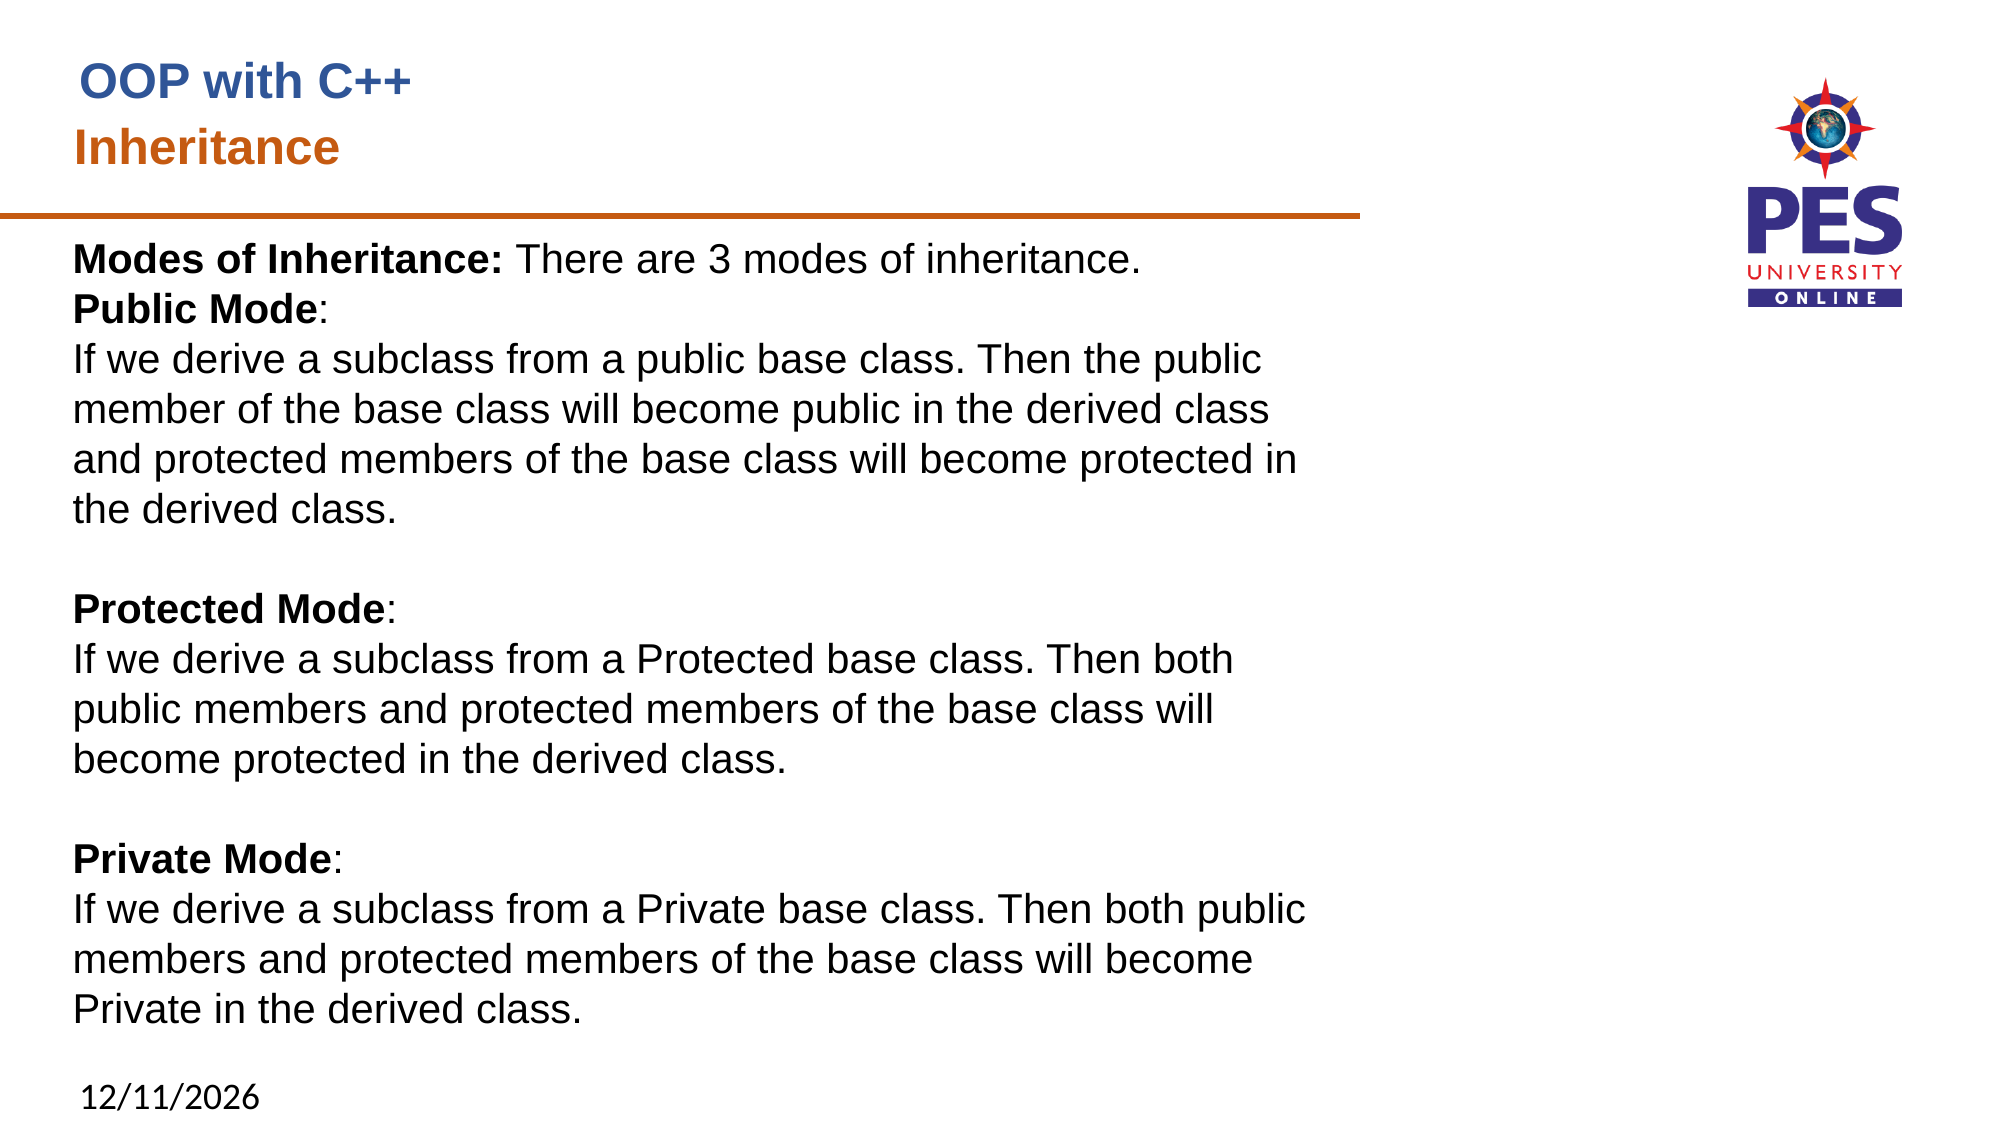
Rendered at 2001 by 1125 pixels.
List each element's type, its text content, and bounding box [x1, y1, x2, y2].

text_box Modes of Inheritance: There are 3 modes of inheritance. Public Mode: If we derive a subclass from a public base class. Then the public member of the base class will become public in the derived class and protected members of the base class will become protected in the derived class. Protected Mode: If we derive a subclass from a Protected base class. Then both public members and protected members of the base class will become protected in the derived class. Private Mode: If we derive a subclass from a Private base class. Then both public members and protected members of the base class will become Private in the derived class. [57, 224, 1352, 1046]
text_box 29/06/2023 [64, 1064, 358, 1125]
text_box Inheritance [59, 107, 1372, 182]
picture [1748, 76, 1902, 307]
text_box OOP with C++ [64, 41, 1295, 117]
